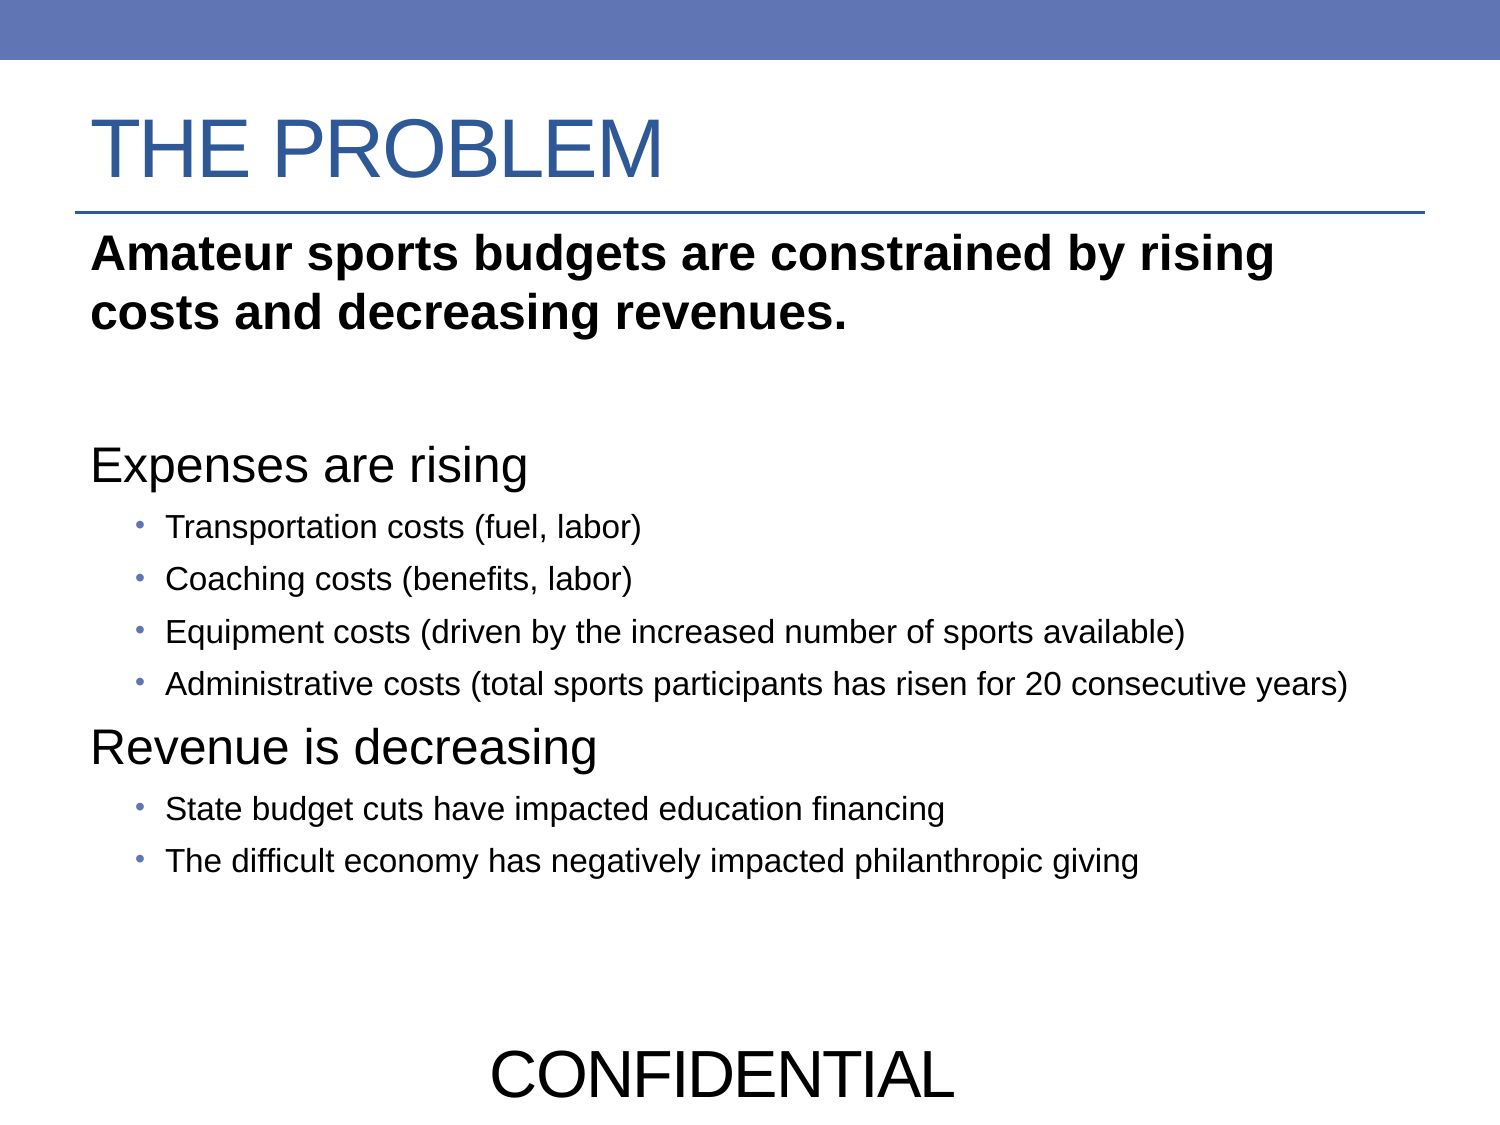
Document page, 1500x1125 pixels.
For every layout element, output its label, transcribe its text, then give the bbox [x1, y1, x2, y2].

title THE PROBLEM [75, 62, 1425, 211]
text_box Amateur sports budgets are constrained by rising costs and decreasing revenues. [74, 216, 1425, 350]
list Expenses are rising Transportation costs (fuel, labor) Coaching costs (benefits, labor) Equipment costs (driven by the increased number of sports available) Administrative costs (total sports participants has risen for 20 consecutive years) Revenue is decreasing State budget cuts have impacted education financing The difficult economy has negatively impacted philanthropic giving [75, 425, 1425, 975]
